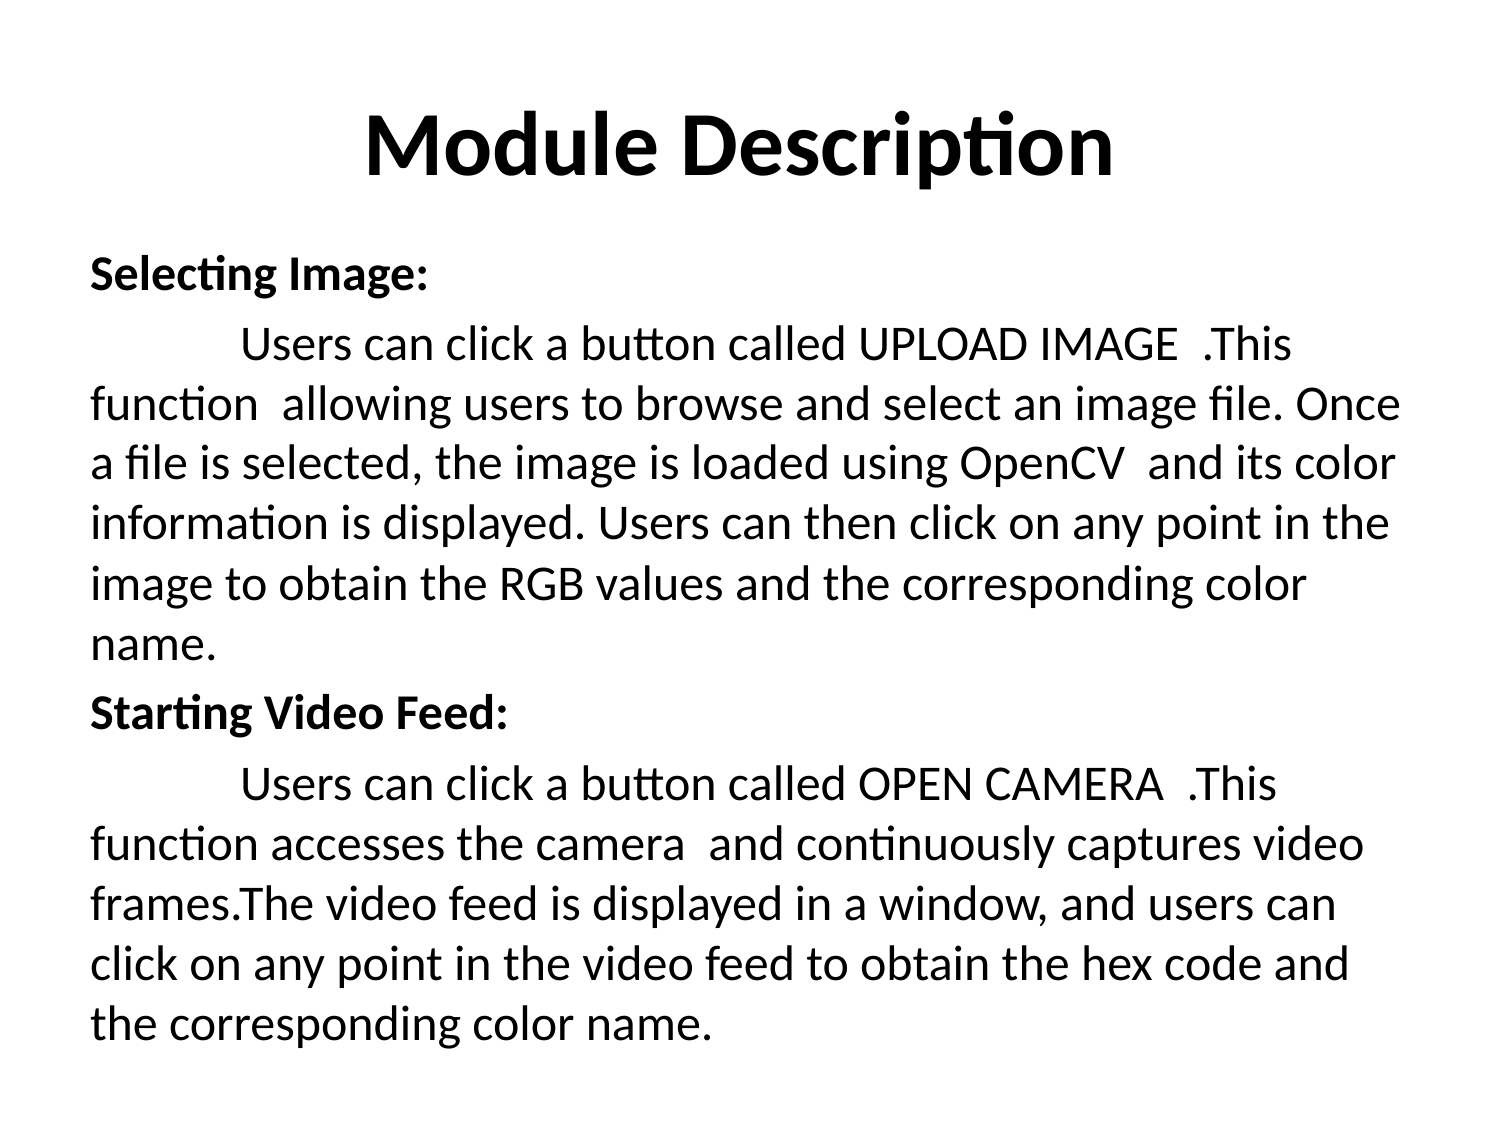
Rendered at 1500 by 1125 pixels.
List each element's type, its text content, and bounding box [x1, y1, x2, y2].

list Selecting Image: Users can click a button called UPLOAD IMAGE .This function allowing users to browse and select an image file. Once a file is selected, the image is loaded using OpenCV and its color information is displayed. Users can then click on any point in the image to obtain the RGB values and the corresponding color name. Starting Video Feed: Users can click a button called OPEN CAMERA .This function accesses the camera and continuously captures video frames.The video feed is displayed in a window, and users can click on any point in the video feed to obtain the hex code and the corresponding color name. [75, 232, 1425, 975]
title Module Description [75, 45, 1425, 232]
